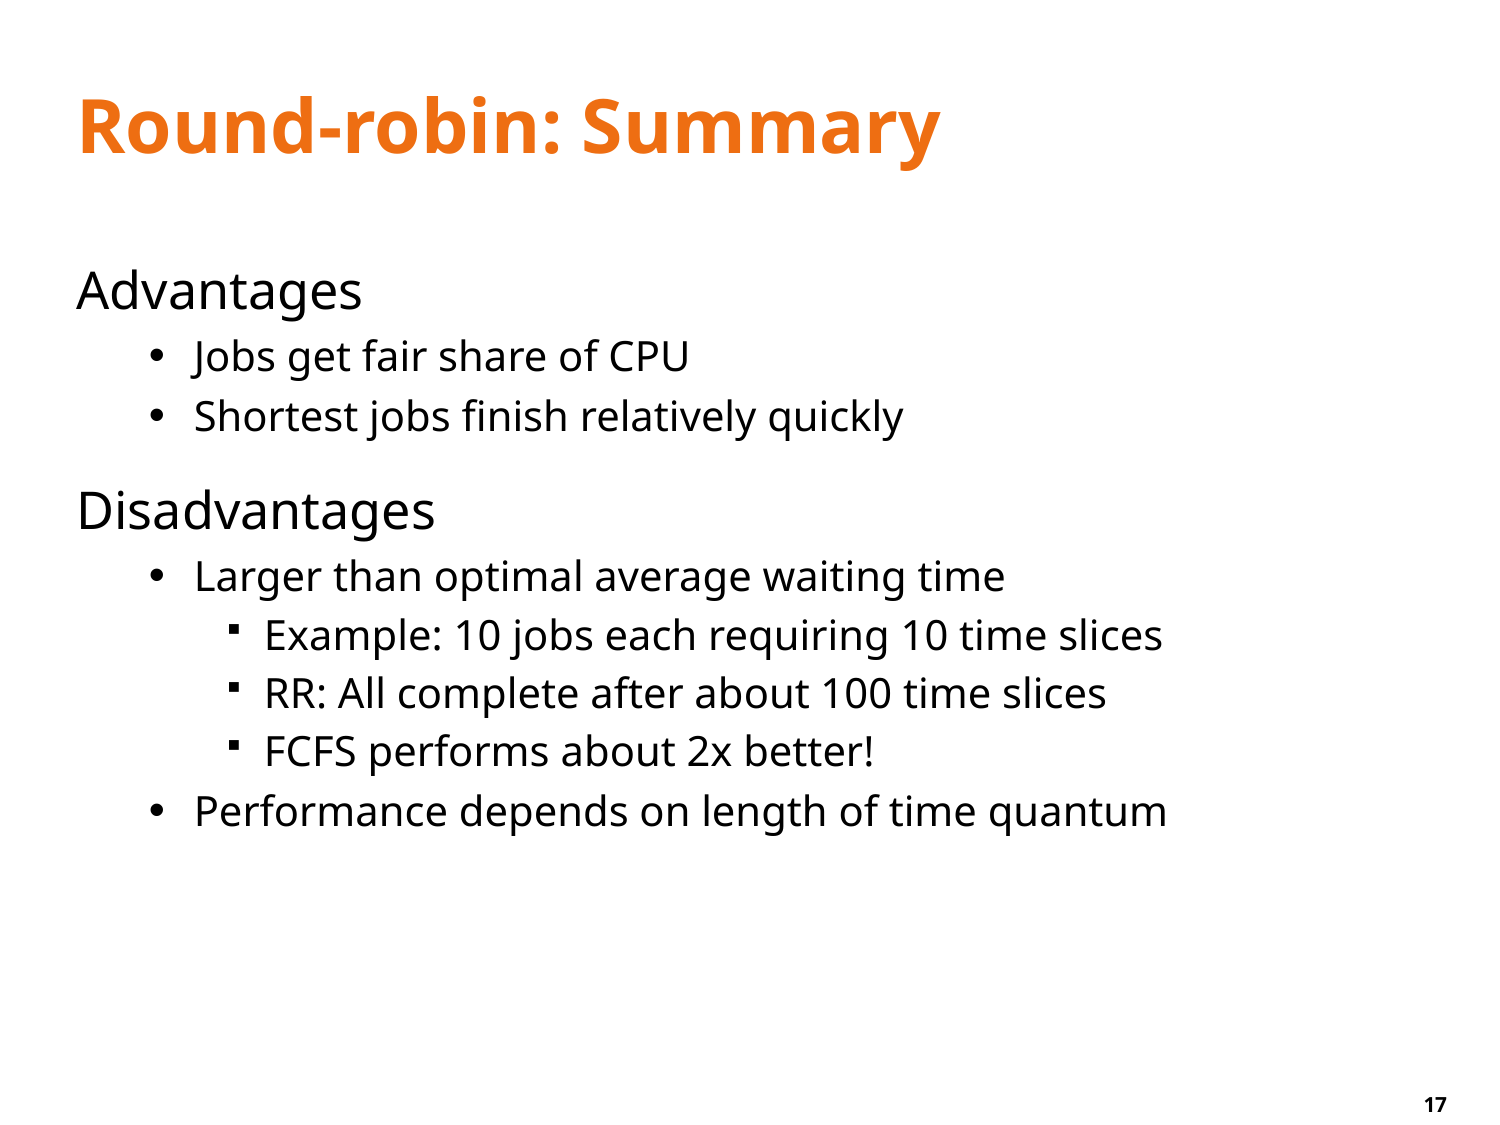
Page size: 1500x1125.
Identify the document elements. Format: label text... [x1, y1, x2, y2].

title Round-robin: Summary [61, 60, 1438, 187]
list Advantages Jobs get fair share of CPU Shortest jobs finish relatively quickly Disadvantages Larger than optimal average waiting time Example: 10 jobs each requiring 10 time slices RR: All complete after about 100 time slices FCFS performs about 2x better! Performance depends on length of time quantum [61, 249, 1438, 1063]
